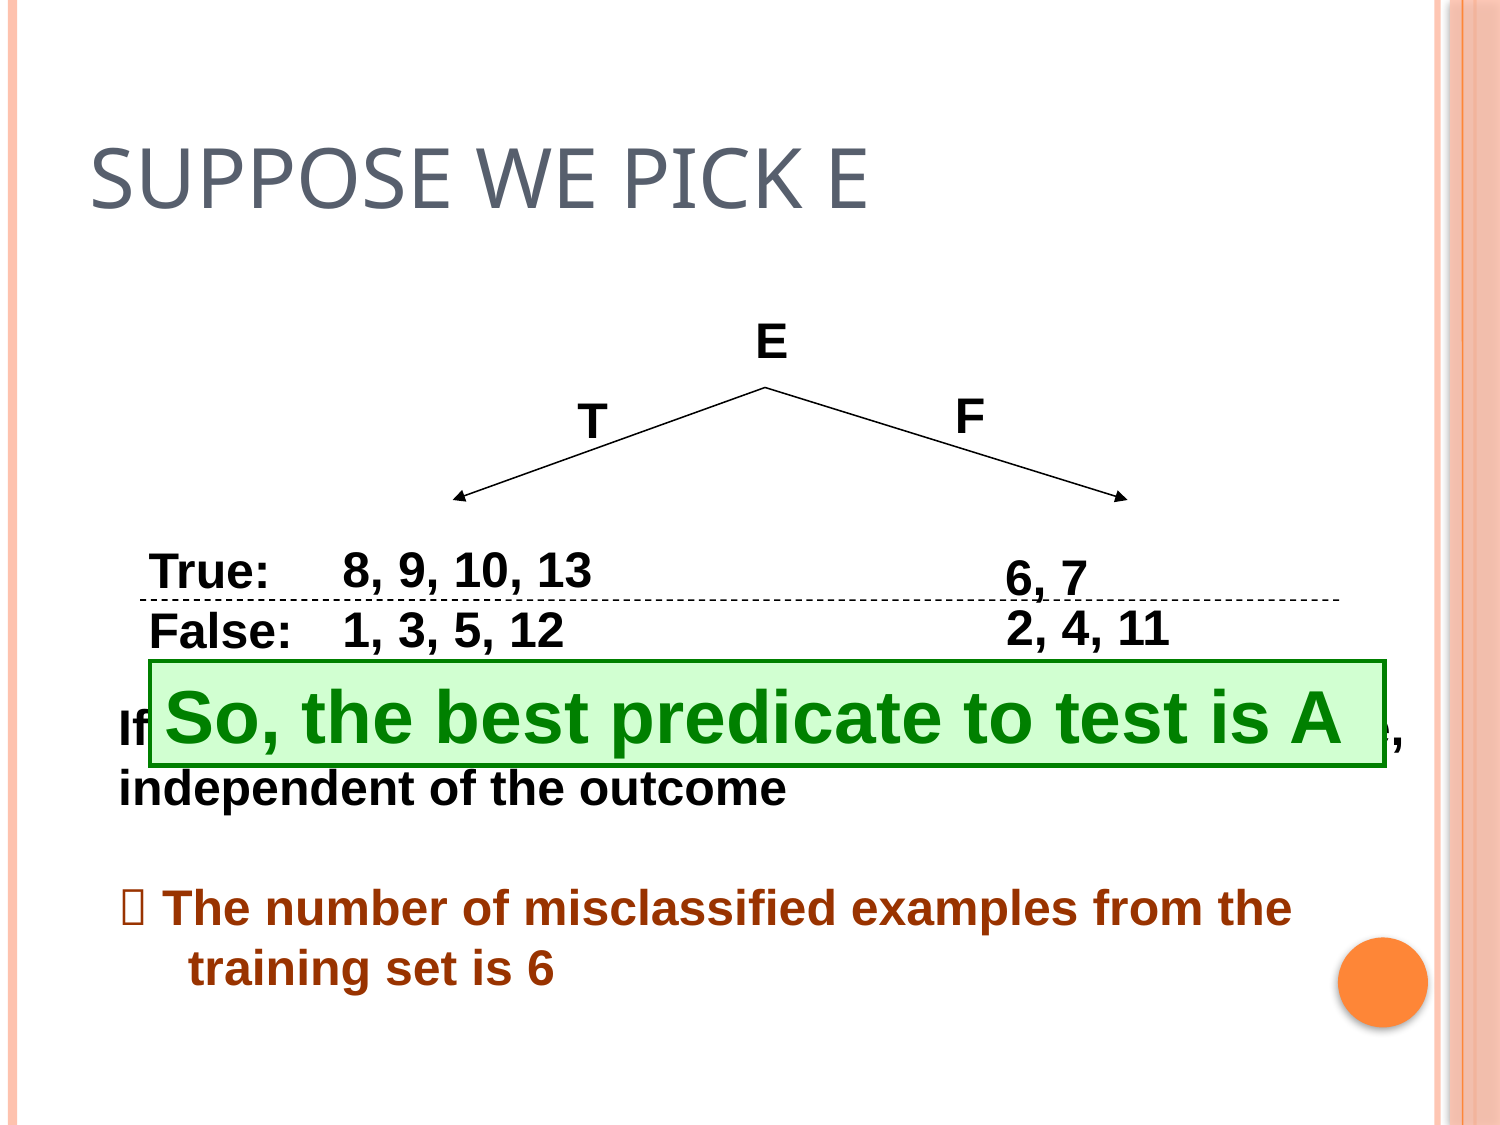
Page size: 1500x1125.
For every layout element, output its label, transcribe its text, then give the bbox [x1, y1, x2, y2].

title Suppose we pick E [75, 45, 1300, 233]
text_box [136, 300, 1385, 1004]
